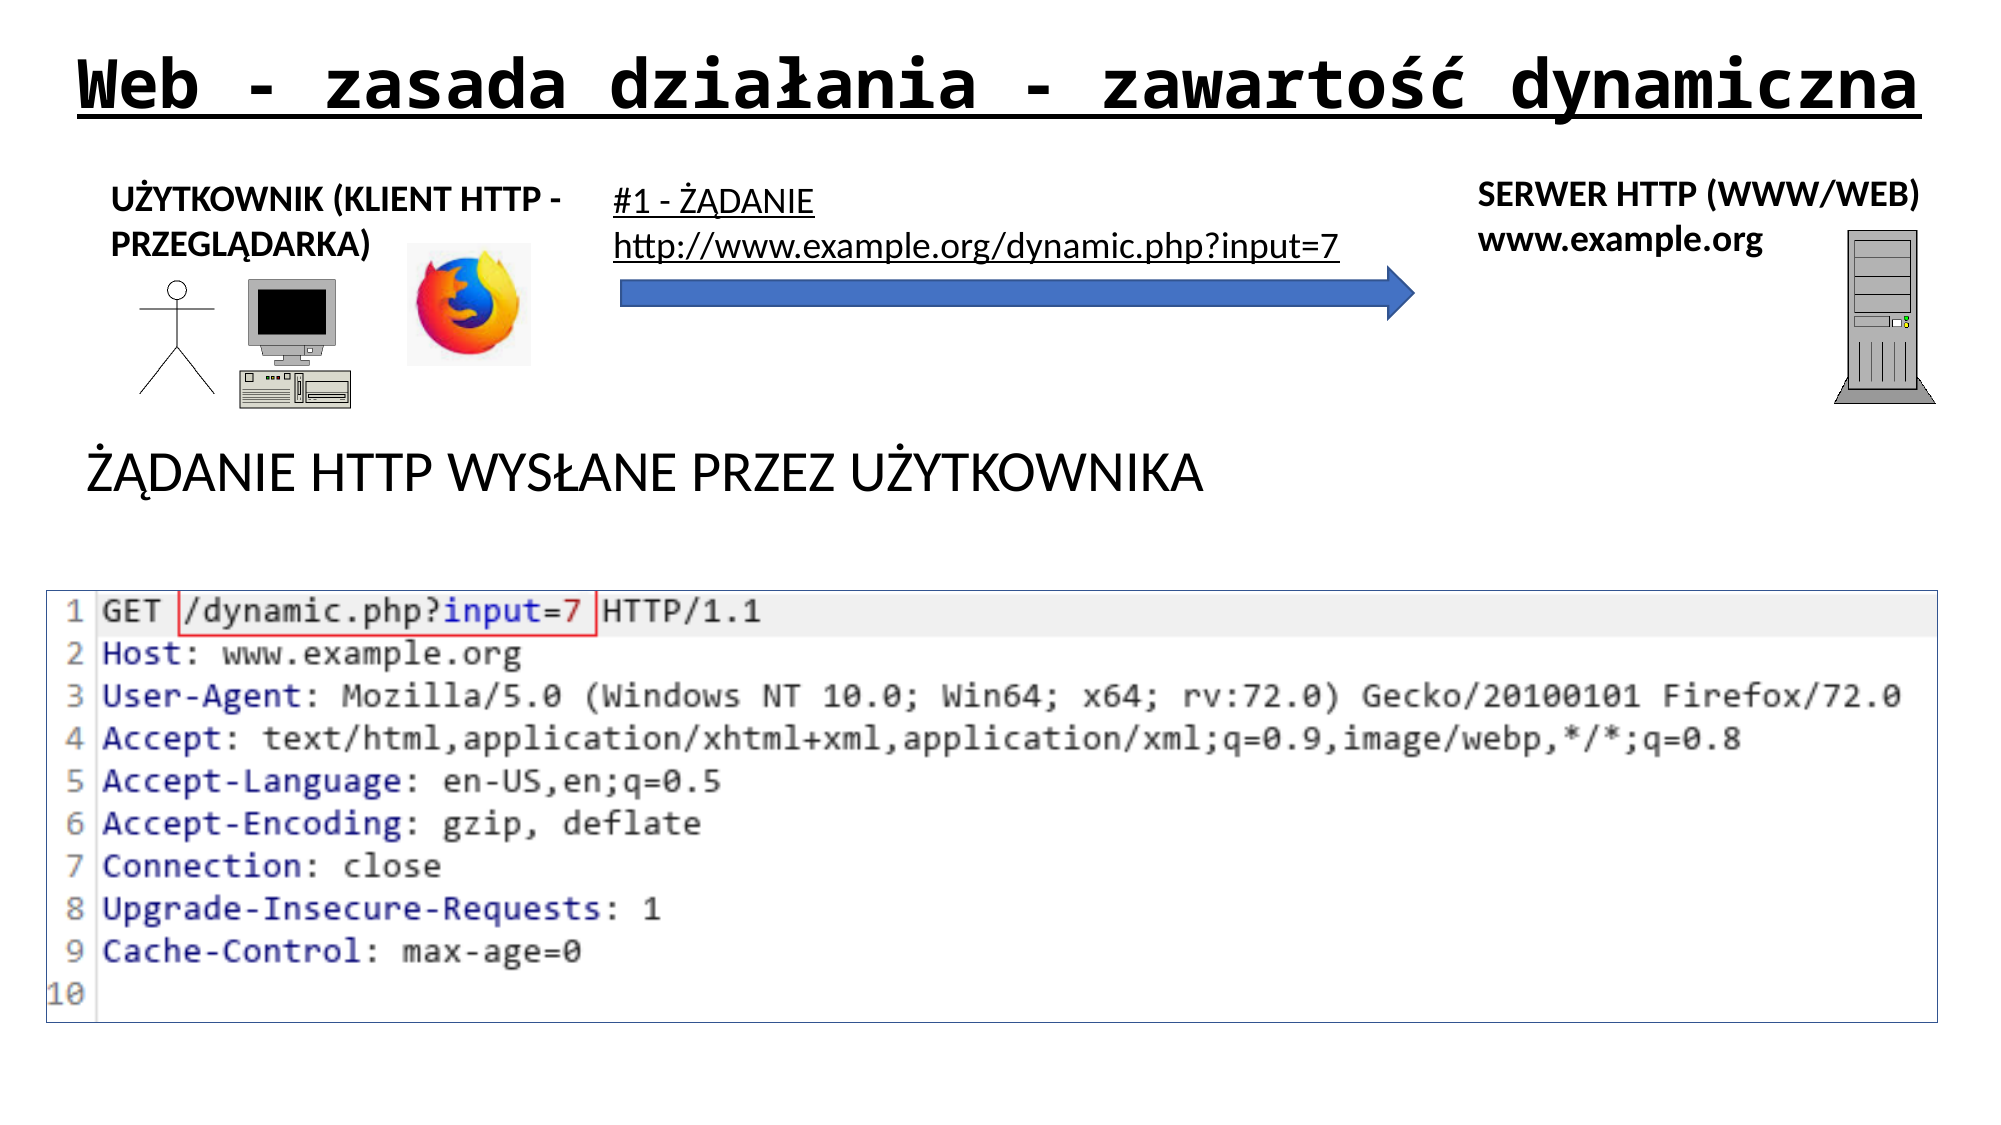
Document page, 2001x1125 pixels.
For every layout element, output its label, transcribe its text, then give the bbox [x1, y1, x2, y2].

picture [46, 590, 1938, 1023]
picture [407, 243, 531, 367]
picture [115, 267, 352, 421]
text_box [620, 274, 1416, 321]
text_box ŻĄDANIE HTTP WYSŁANE PRZEZ UŻYTKOWNIKA [71, 425, 1861, 511]
picture [1831, 228, 1938, 421]
title Web - zasada działania - zawartość dynamiczna [31, 11, 1969, 162]
text_box UŻYTKOWNIK (KLIENT HTTP - PRZEGLĄDARKA) [96, 166, 622, 272]
text_box SERWER HTTP (WWW/WEB) www.example.org [1463, 161, 1959, 267]
text_box #1 - ŻĄDANIE http://www.example.org/dynamic.php?input=7 [598, 168, 1442, 274]
